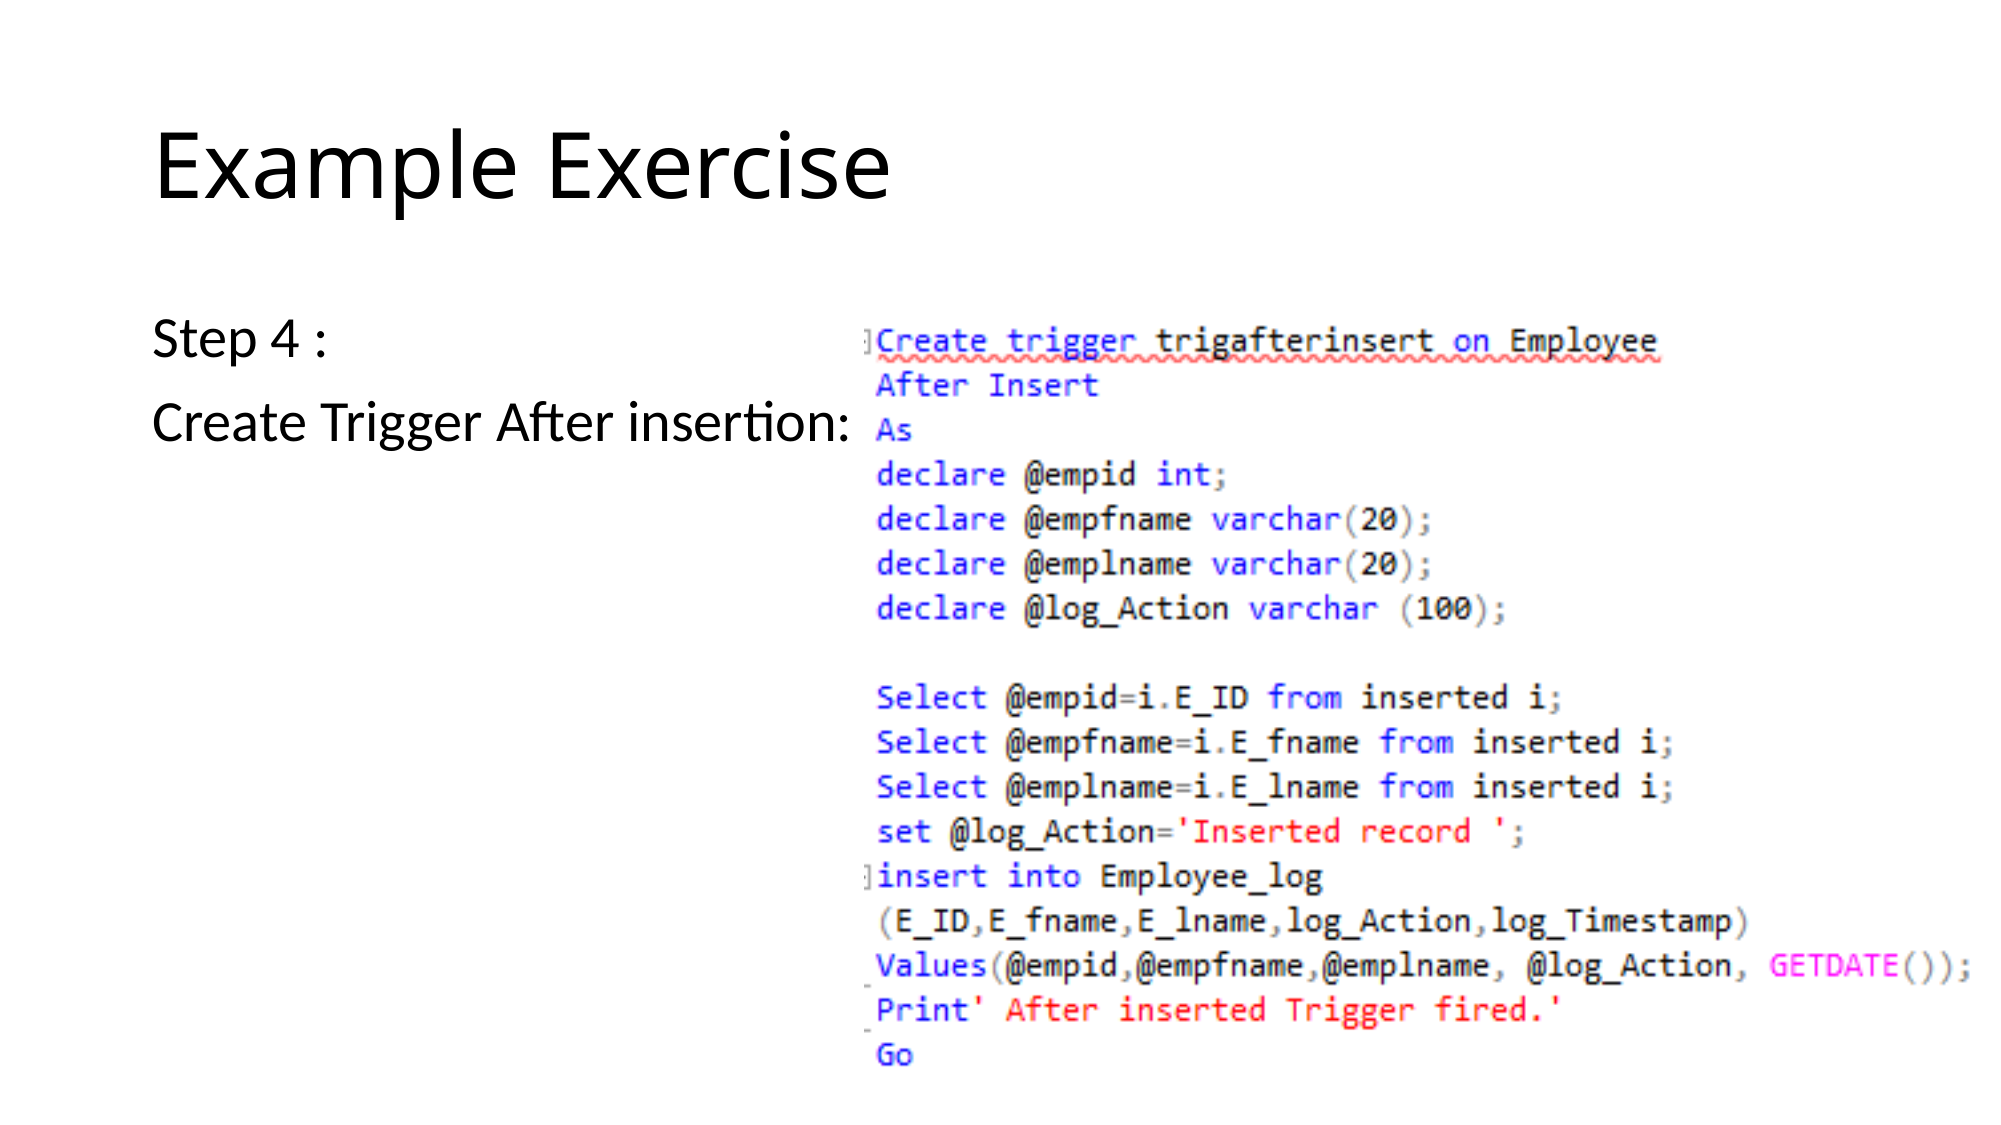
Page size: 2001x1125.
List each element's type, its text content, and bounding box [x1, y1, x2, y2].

title Example Exercise [137, 59, 1863, 278]
picture [864, 299, 1985, 1075]
list Step 4 : Create Trigger After insertion: [137, 299, 864, 1014]
